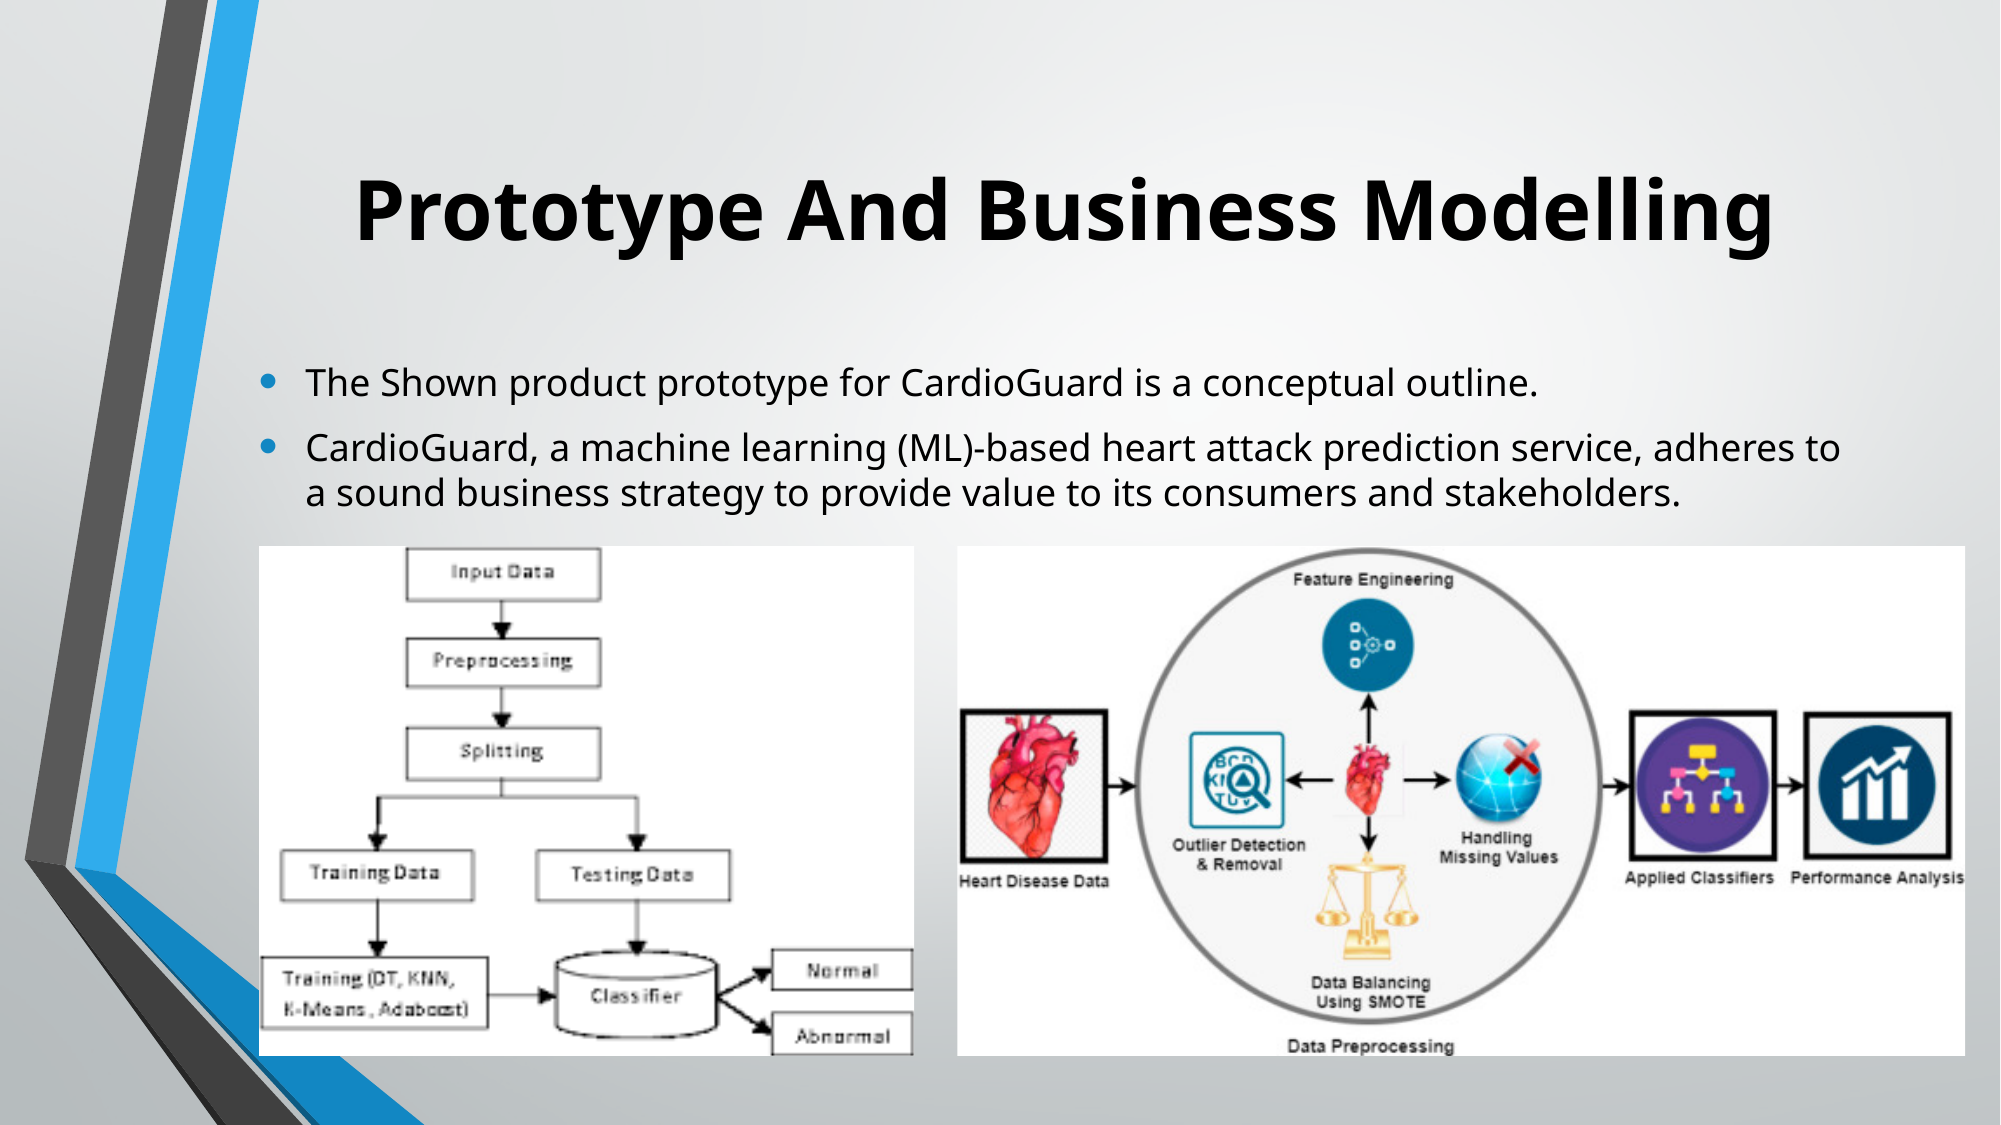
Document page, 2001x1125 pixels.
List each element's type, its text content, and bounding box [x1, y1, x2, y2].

title Prototype And Business Modelling [243, 112, 1887, 302]
list The Shown product prototype for CardioGuard is a conceptual outline. CardioGuard, a machine learning (ML)-based heart attack prediction service, adheres to a sound business strategy to provide value to its consumers and stakeholders. [243, 331, 1887, 606]
picture [957, 546, 1966, 1056]
picture [258, 546, 915, 1057]
